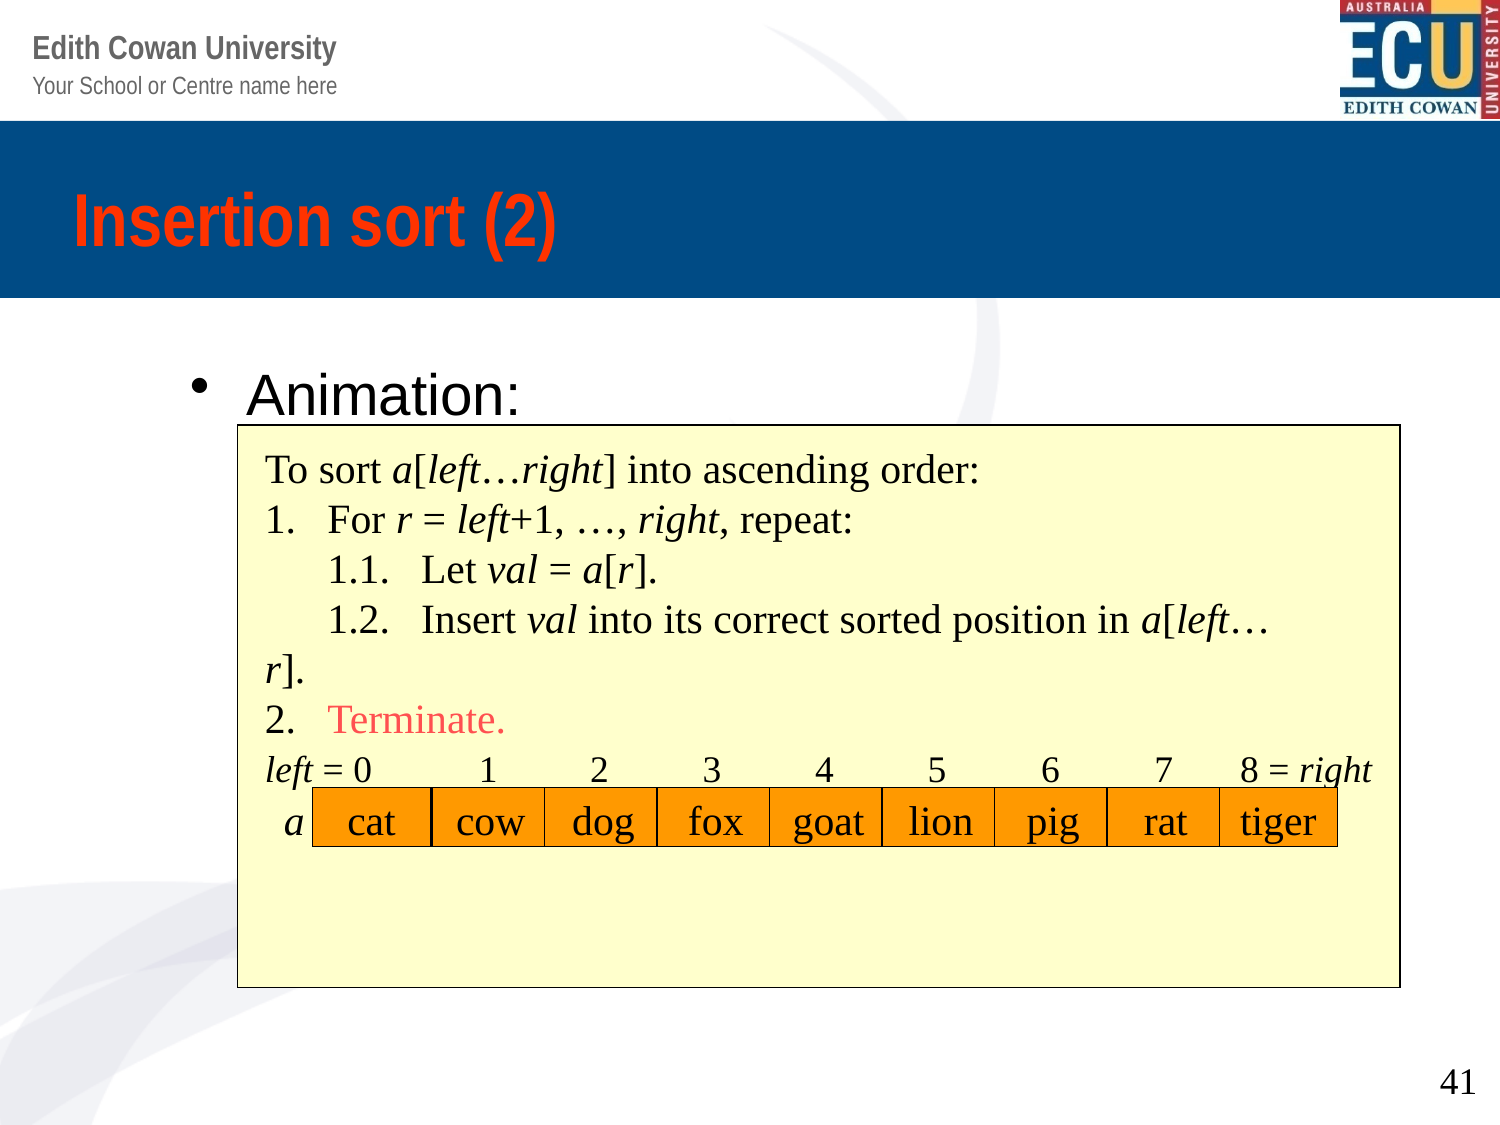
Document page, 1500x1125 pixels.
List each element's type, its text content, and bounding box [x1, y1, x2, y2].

picture [0, 0, 1043, 120]
list Animation: [174, 349, 1451, 1026]
title Insertion sort (2) [58, 163, 722, 265]
picture [1340, 0, 1500, 119]
picture [0, 298, 1043, 1125]
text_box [237, 424, 1401, 988]
slide_number 41 [1425, 1050, 1500, 1100]
